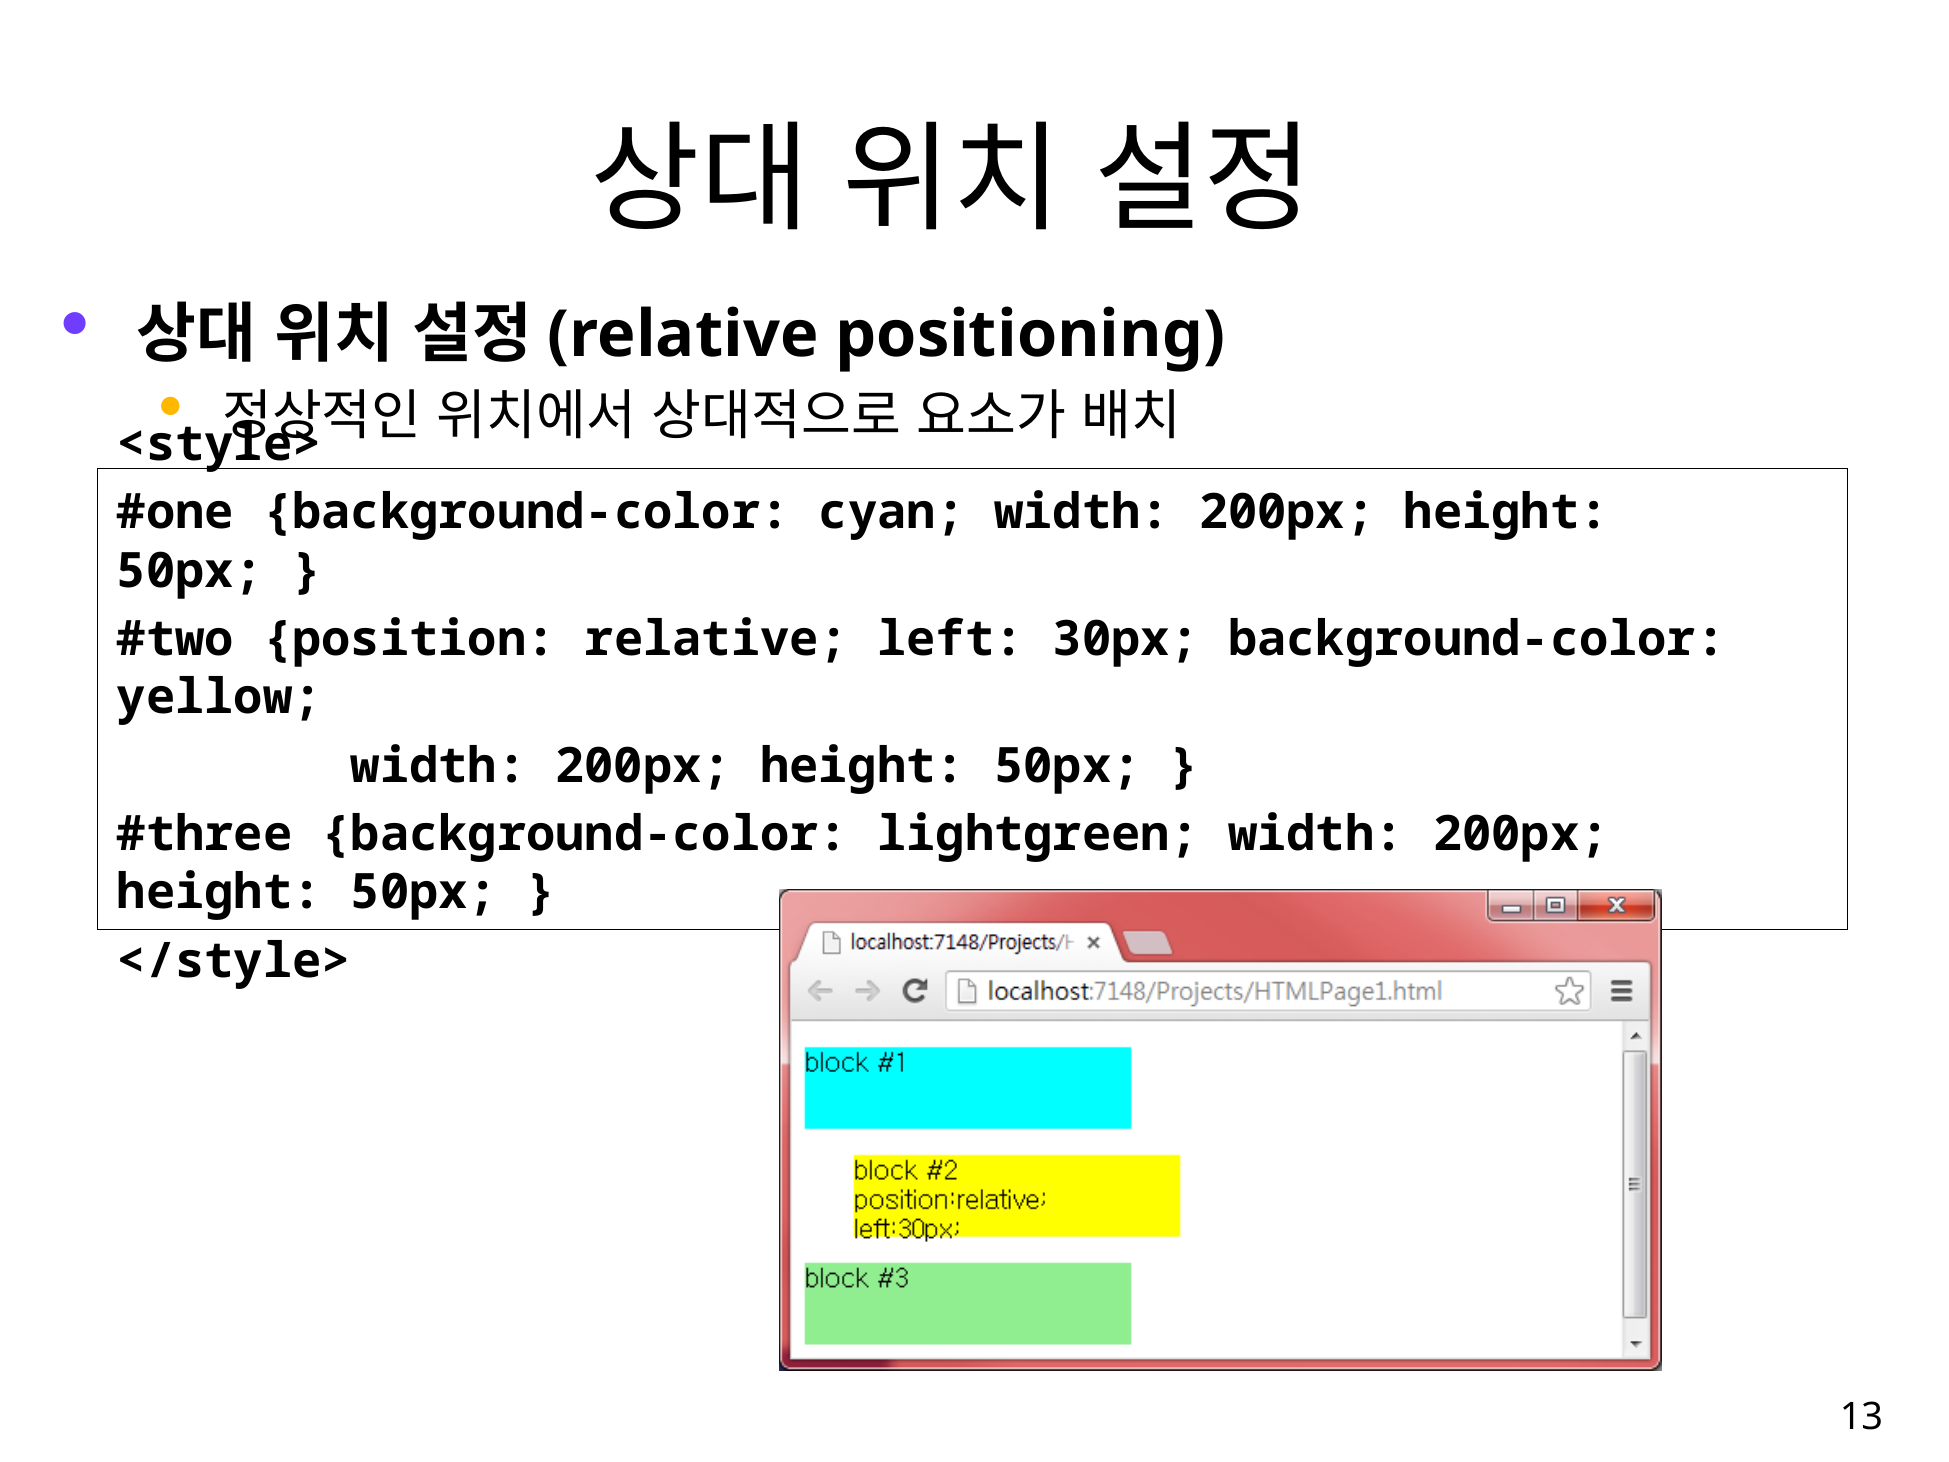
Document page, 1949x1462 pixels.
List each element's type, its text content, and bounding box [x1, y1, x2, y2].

list 상대 위치 설정(relative positioning) 정상적인 위치에서 상대적으로 요소가 배치 [48, 284, 1897, 1343]
slide_number 13 [1496, 1372, 1899, 1462]
title 상대 위치 설정 [156, 92, 1749, 255]
text_box <style> #one {background-color: cyan; width: 200px; height: 50px; } #two {position: relative; left: 30px; background-color: yellow; width: 200px; height: 50px; } #three {background-color: lightgreen; width: 200px; height: 50px; } </style> [97, 468, 1848, 930]
picture [779, 889, 1662, 1372]
